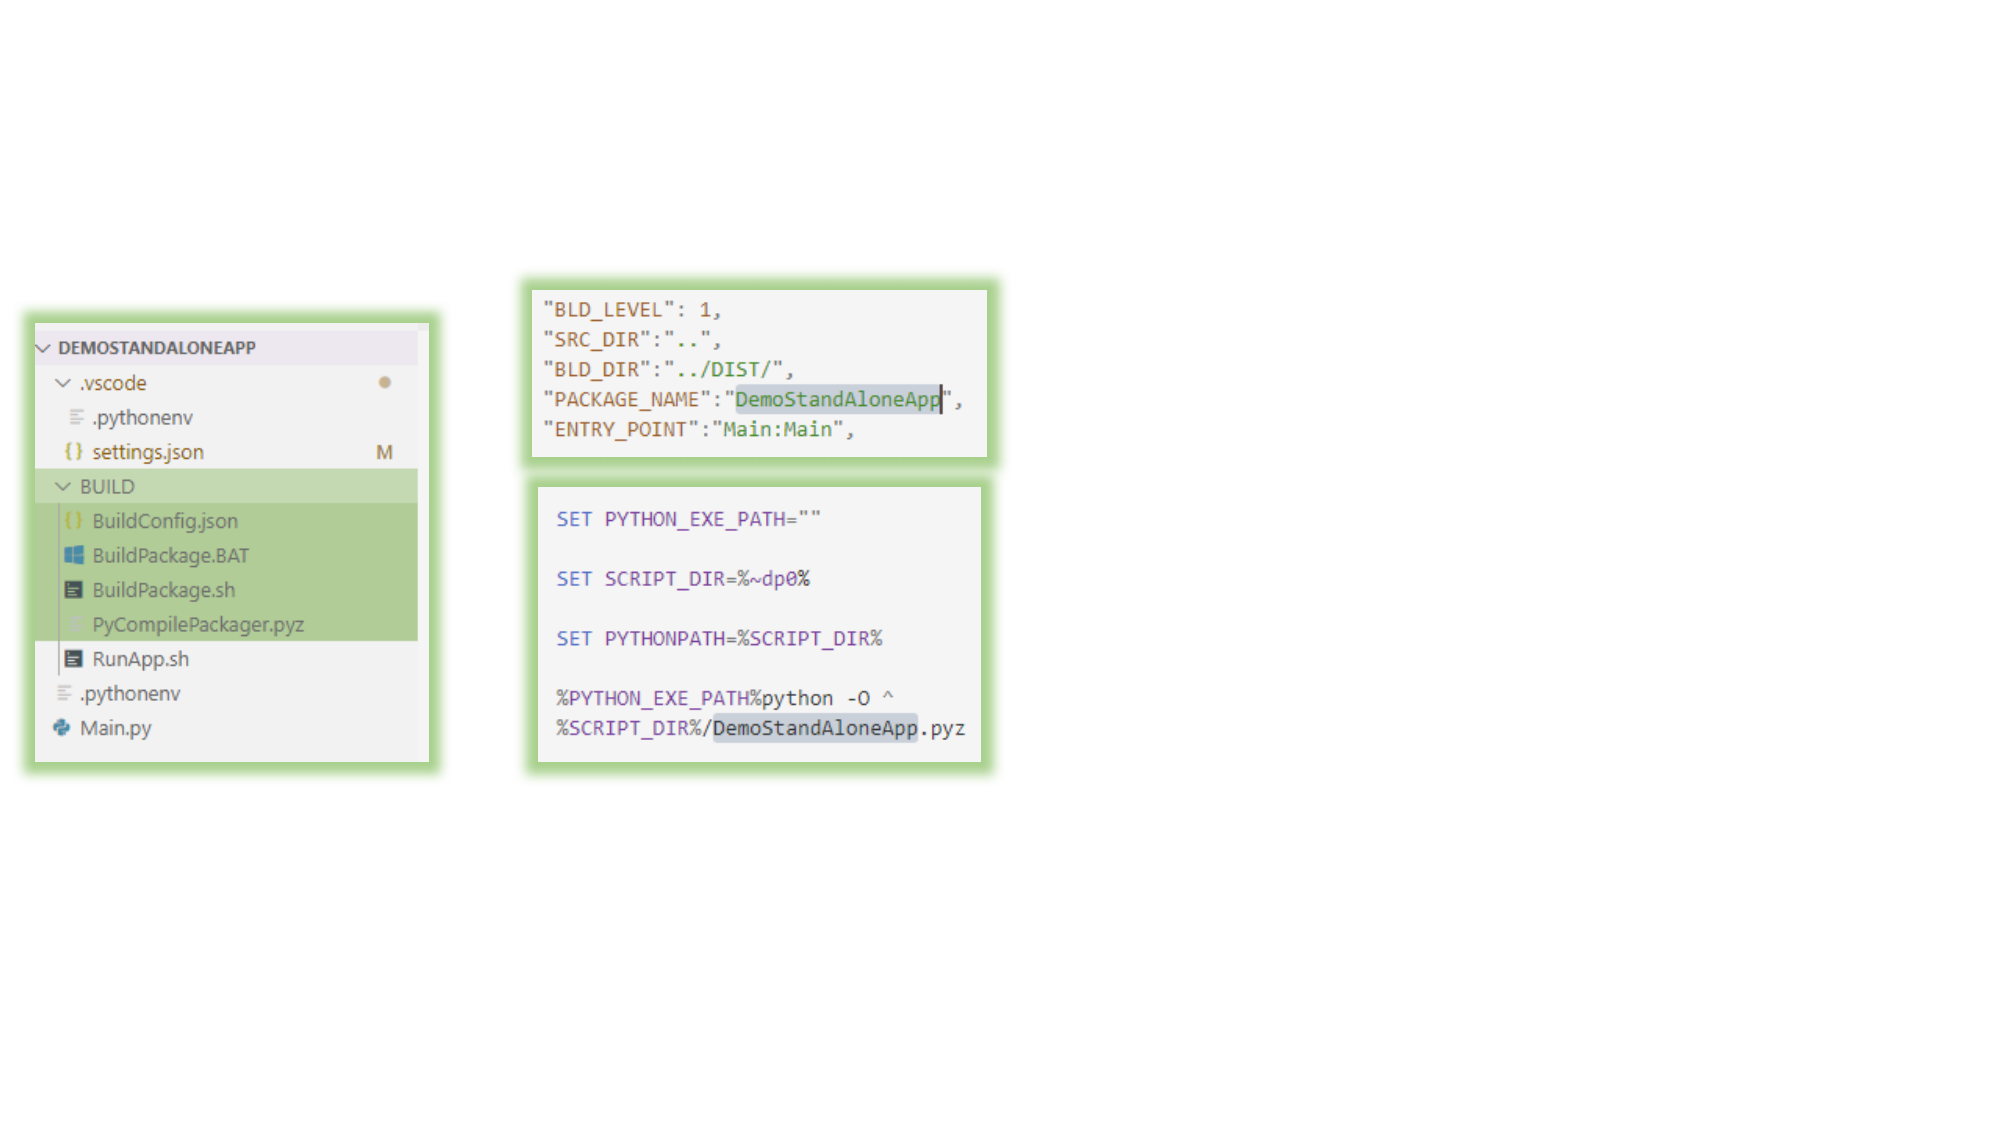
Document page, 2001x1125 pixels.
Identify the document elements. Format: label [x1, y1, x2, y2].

picture [34, 323, 429, 762]
picture [538, 487, 981, 762]
picture [532, 290, 987, 457]
